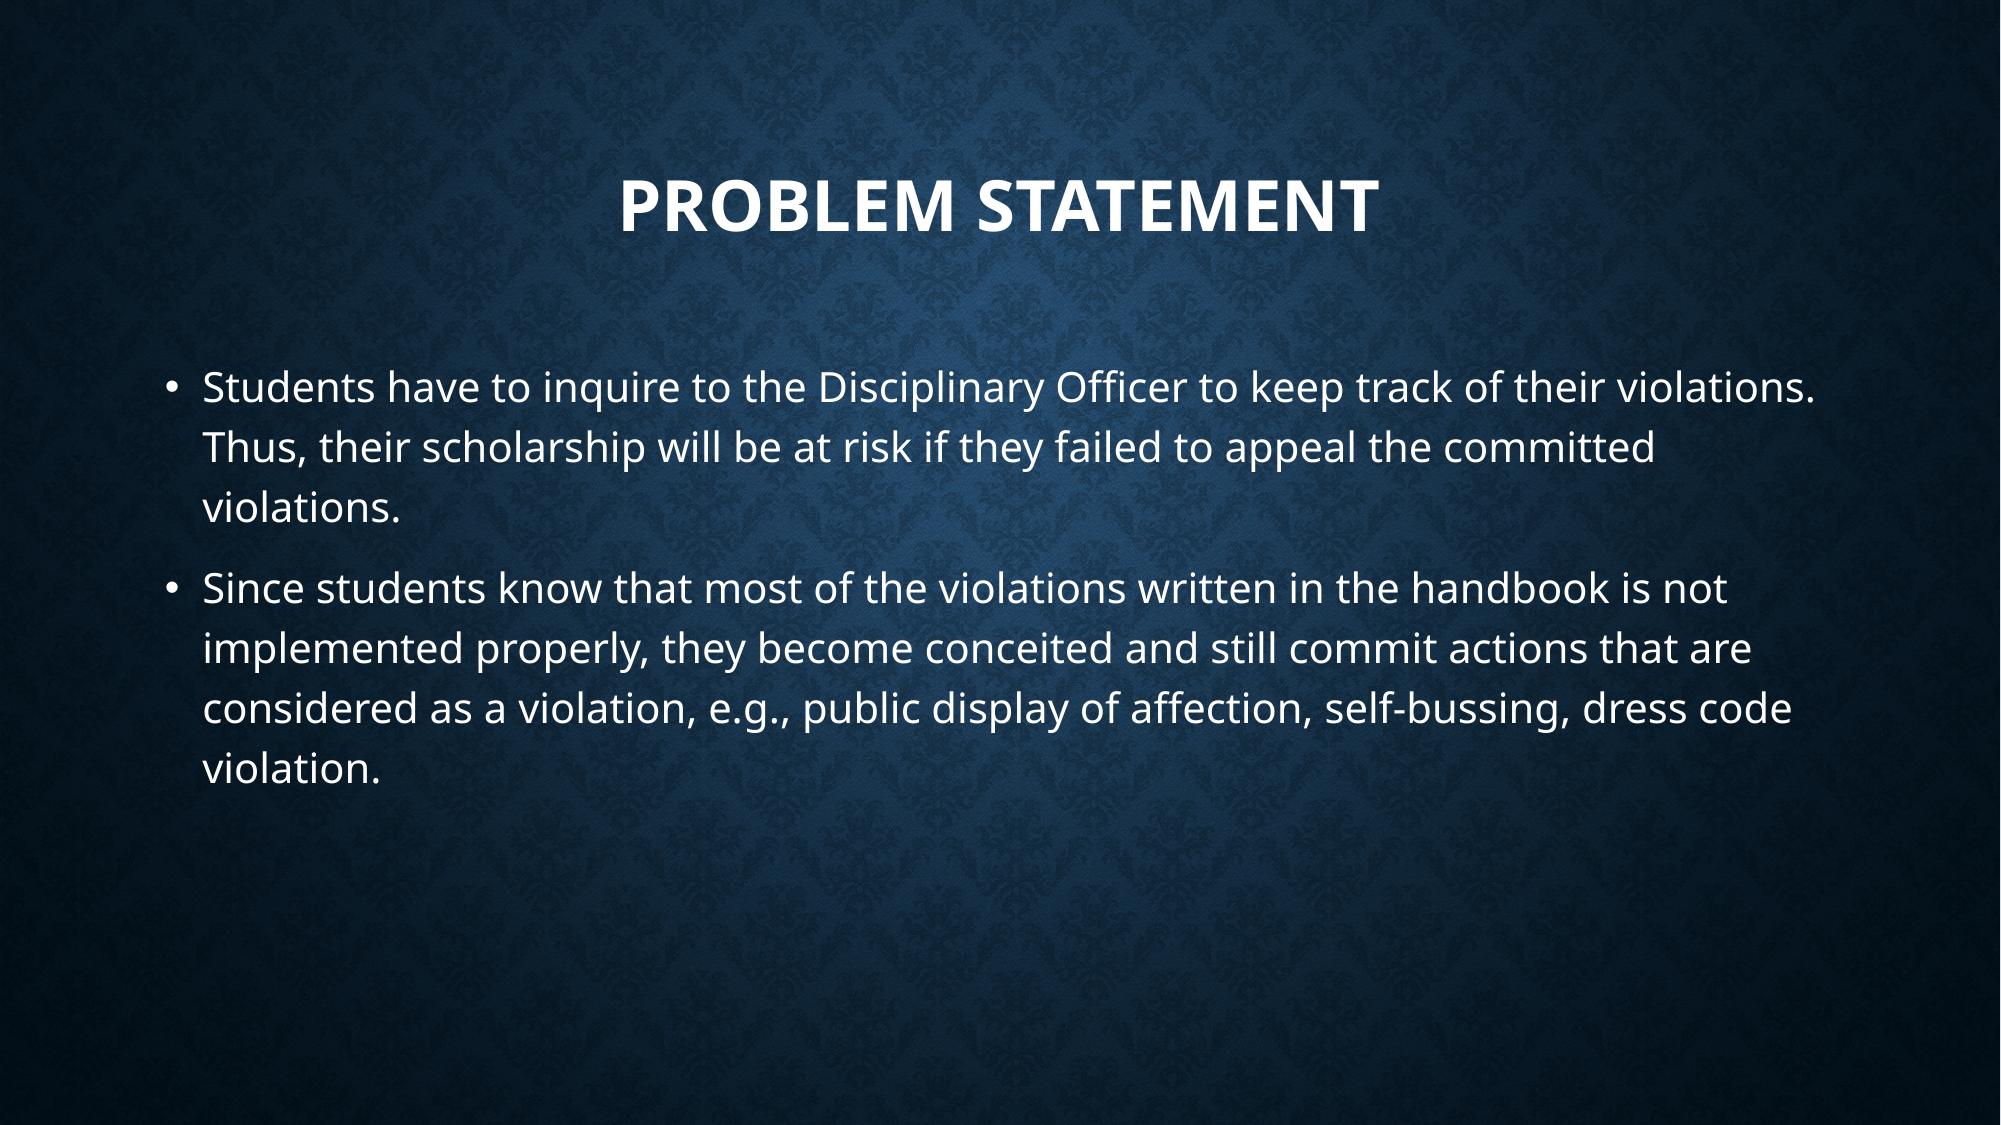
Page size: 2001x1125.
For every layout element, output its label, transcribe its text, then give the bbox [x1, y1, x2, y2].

list Students have to inquire to the Disciplinary Officer to keep track of their violations. Thus, their scholarship will be at risk if they failed to appeal the committed violations. Since students know that most of the violations written in the handbook is not implemented properly, they become conceited and still commit actions that are considered as a violation, e.g., public display of affection, self-bussing, dress code violation. [149, 343, 1849, 950]
title PROBLEM STATEMENT [149, 99, 1849, 318]
